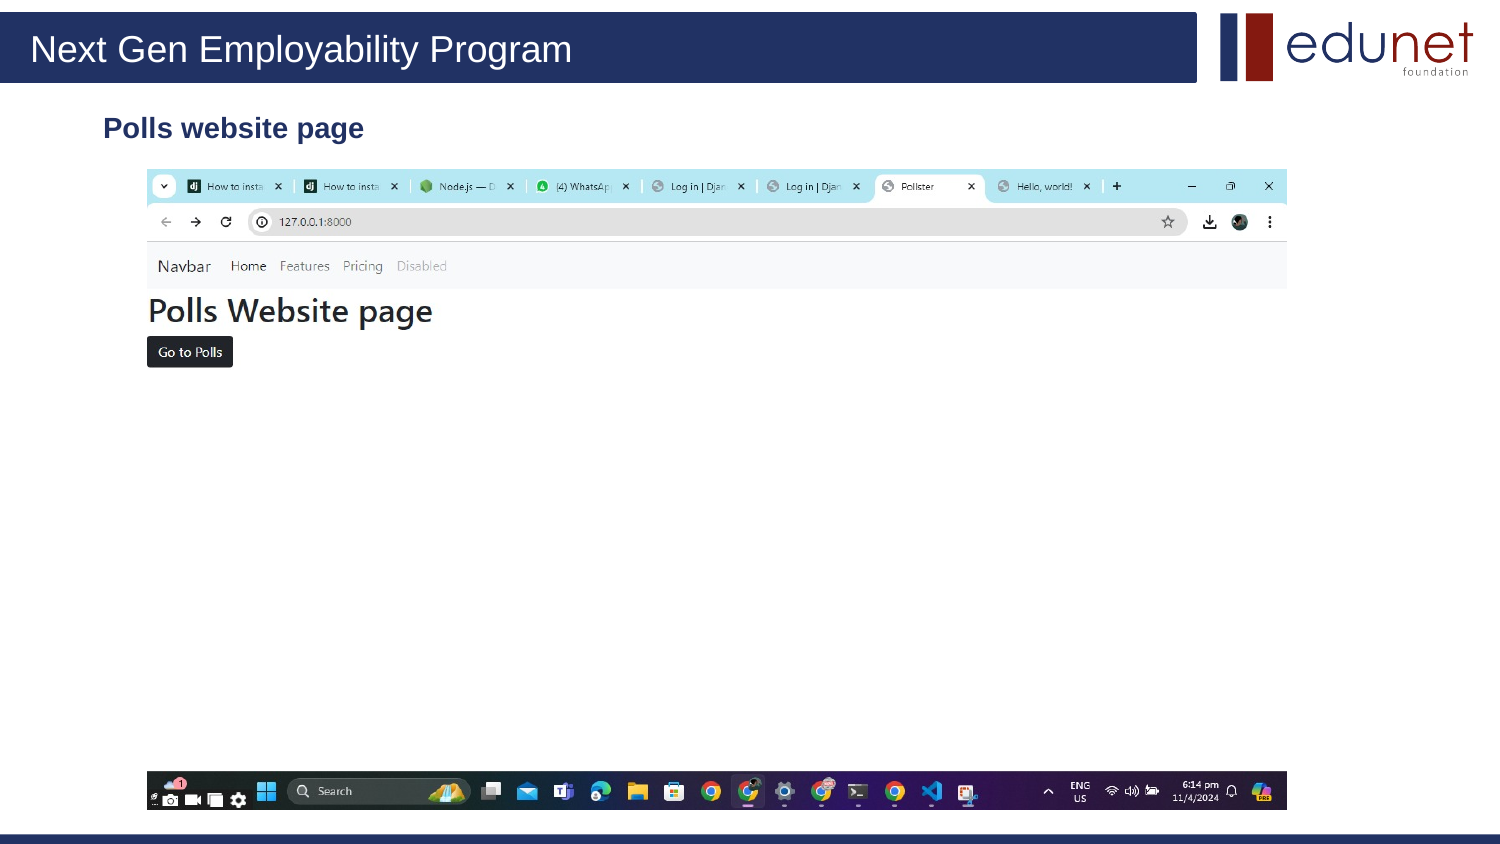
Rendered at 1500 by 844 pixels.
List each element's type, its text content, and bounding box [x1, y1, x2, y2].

title Polls website page [103, 44, 1397, 208]
picture [147, 168, 1287, 810]
picture [1279, 14, 1482, 83]
